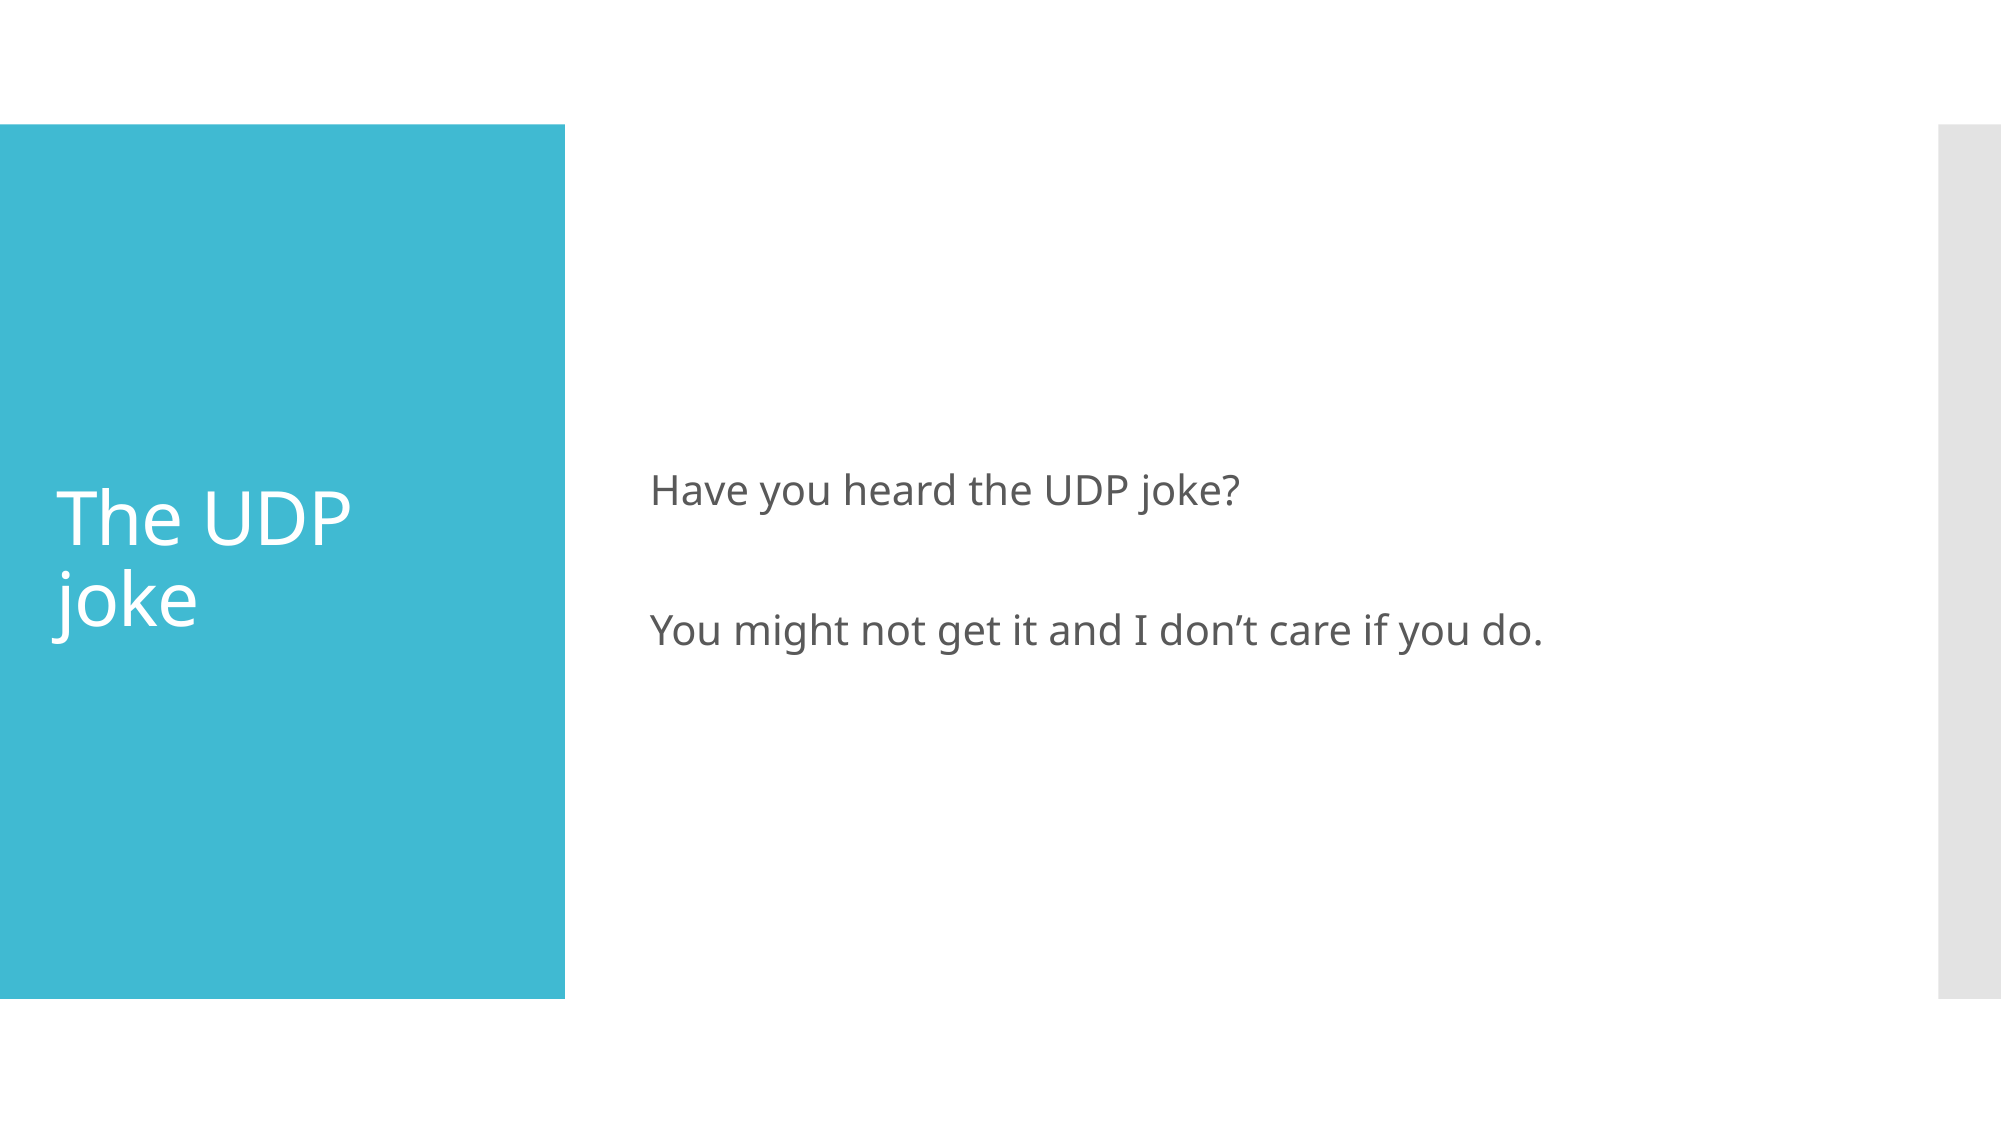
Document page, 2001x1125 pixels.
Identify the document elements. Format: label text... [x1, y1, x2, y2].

title The UDP joke [41, 184, 525, 940]
list Have you heard the UDP joke? You might not get it and I don’t care if you do. [634, 141, 1835, 982]
